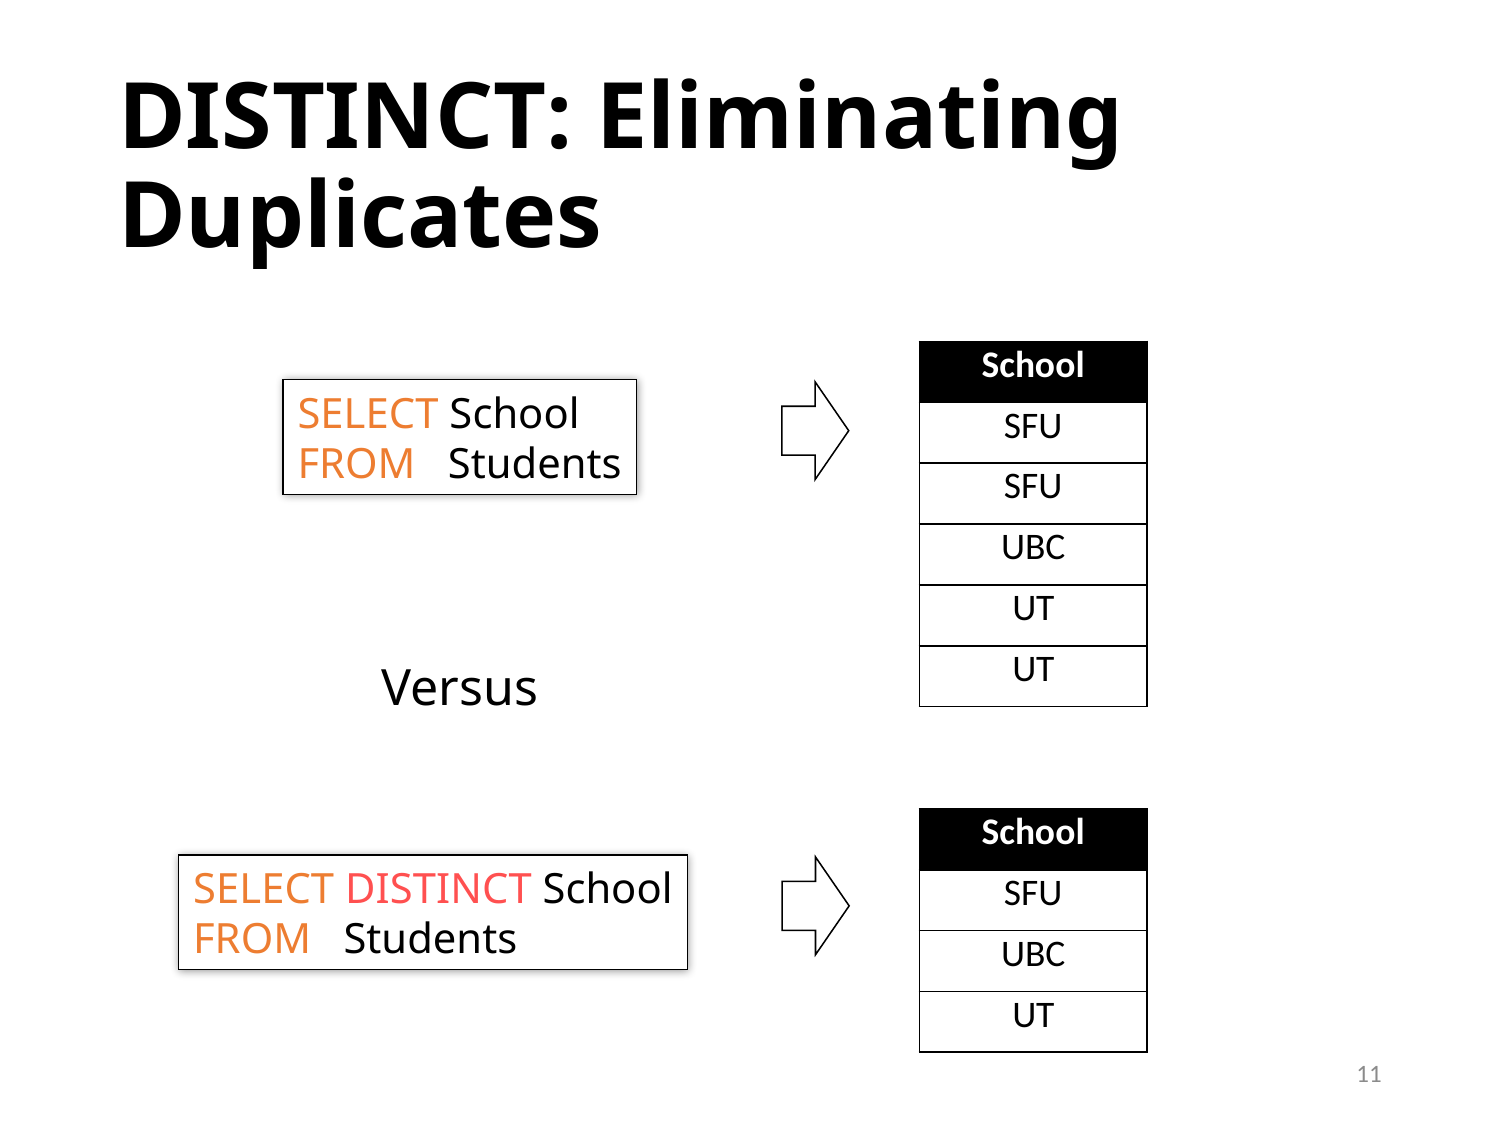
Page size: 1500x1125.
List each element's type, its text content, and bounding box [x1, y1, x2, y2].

text_box Versus [366, 647, 553, 723]
table_header School [920, 810, 1146, 869]
table_cell SFU [920, 871, 1146, 930]
table_cell UT [920, 992, 1146, 1051]
table_cell UBC [920, 525, 1146, 584]
table_cell UT [920, 647, 1146, 706]
text_box SELECT School FROM Students [282, 379, 637, 495]
table_header School [920, 343, 1146, 402]
title DISTINCT: Eliminating Duplicates [103, 59, 1397, 278]
table_cell UBC [920, 931, 1146, 991]
table_cell UT [920, 586, 1146, 645]
text_box SELECT DISTINCT School FROM Students [178, 854, 688, 970]
text_box [782, 856, 850, 955]
table_cell SFU [920, 464, 1146, 523]
slide_number 11 [1059, 1042, 1397, 1103]
table_cell SFU [920, 403, 1146, 462]
text_box [781, 381, 849, 480]
